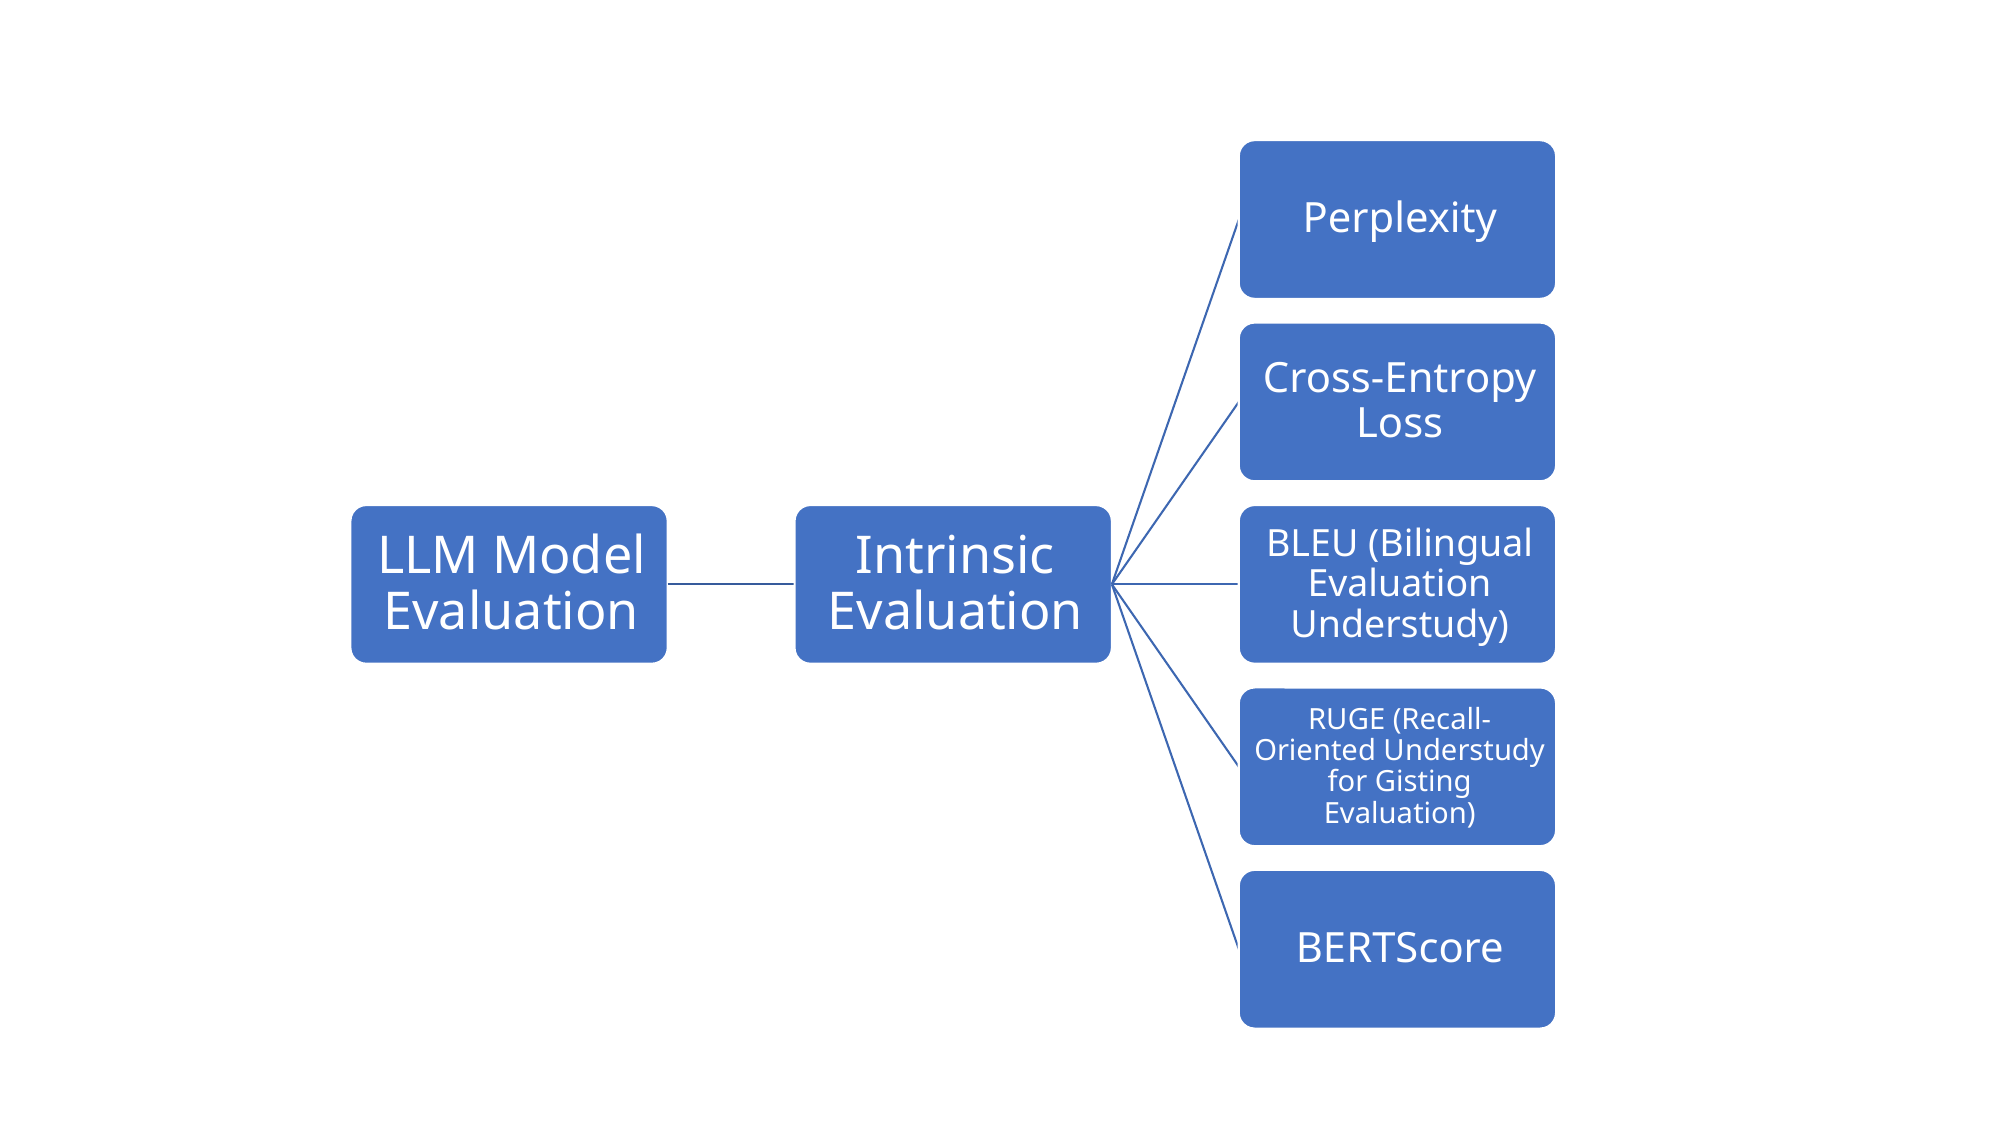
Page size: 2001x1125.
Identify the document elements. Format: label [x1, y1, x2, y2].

text_box [0, 139, 1960, 1029]
